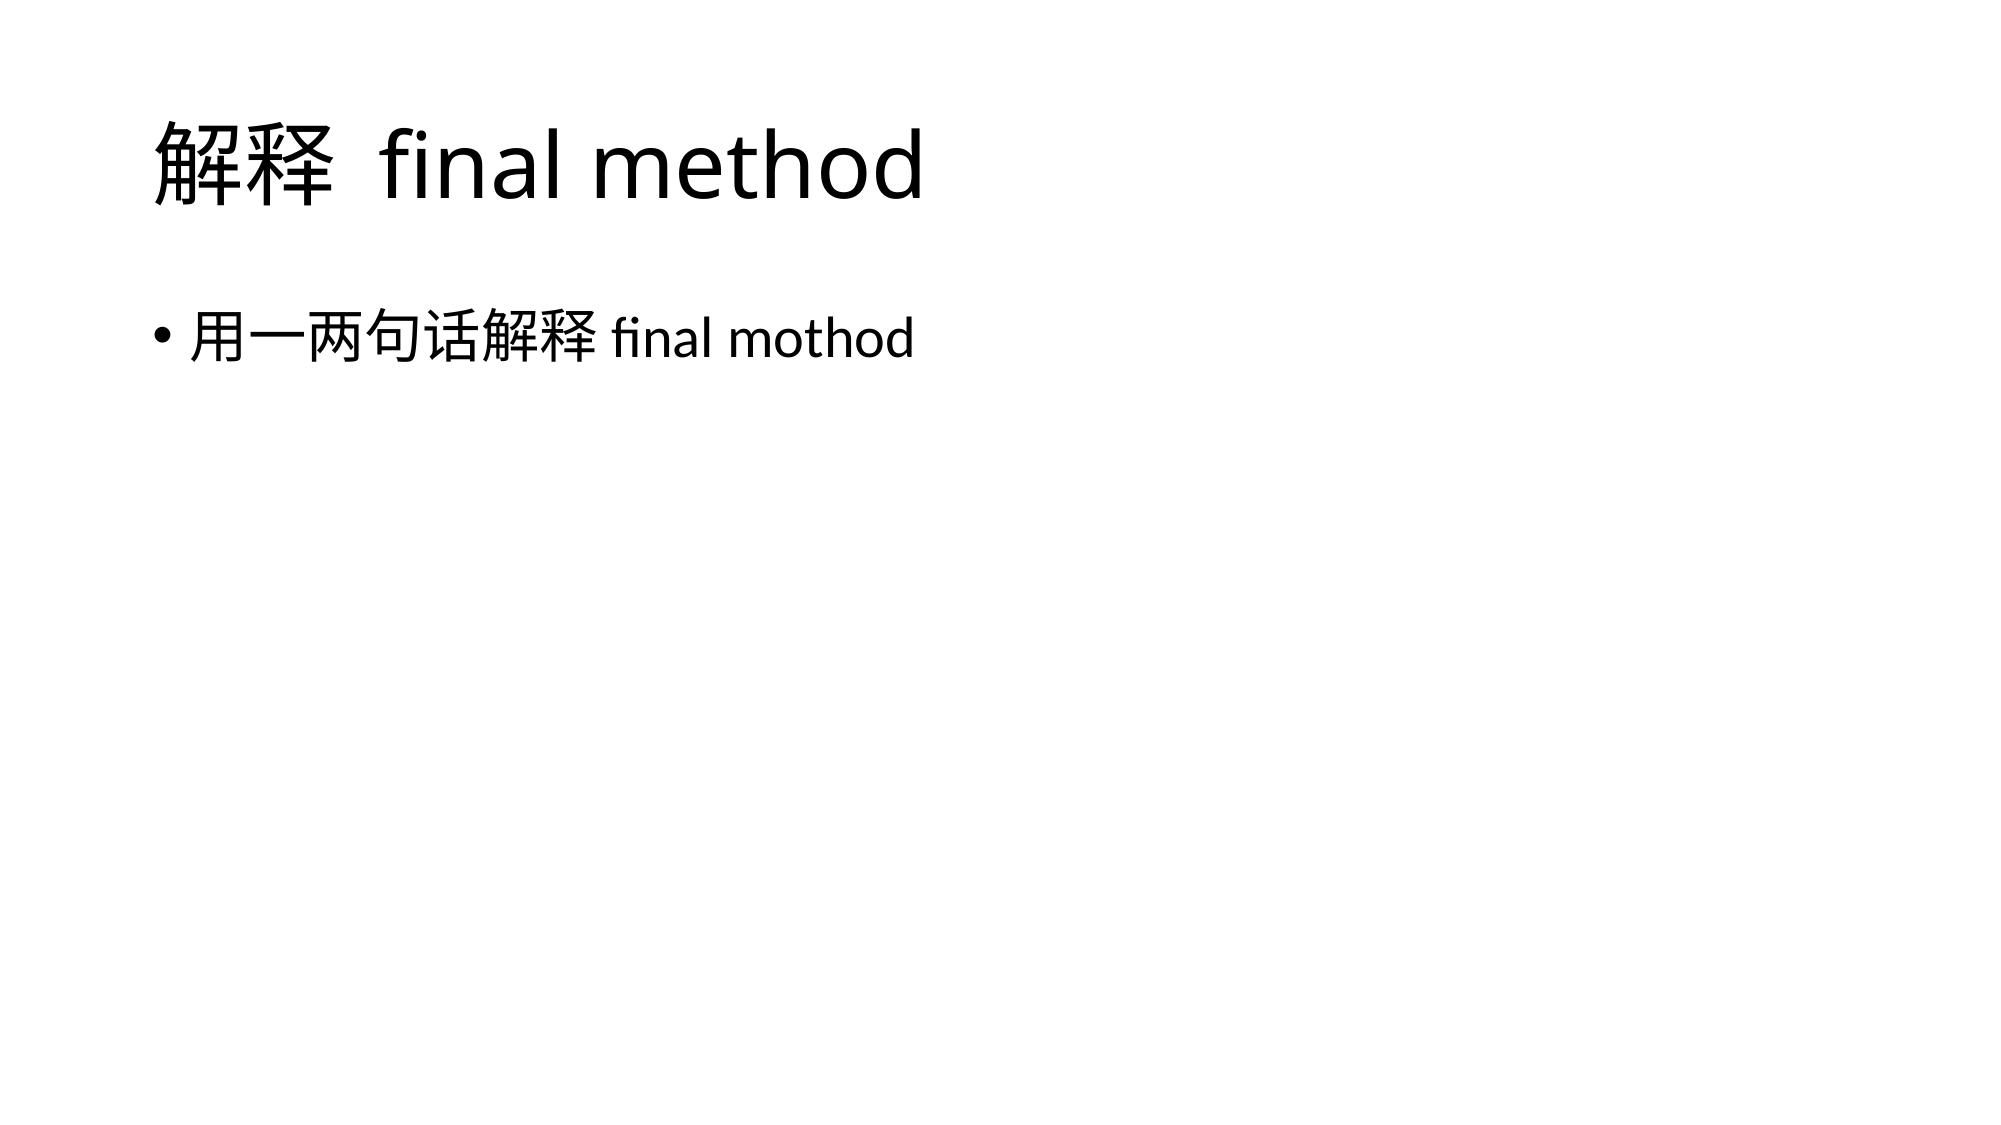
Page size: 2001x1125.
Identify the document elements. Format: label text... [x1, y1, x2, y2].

list 用一两句话解释final mothod [137, 299, 1863, 1014]
title 解释 final method [137, 59, 1863, 278]
